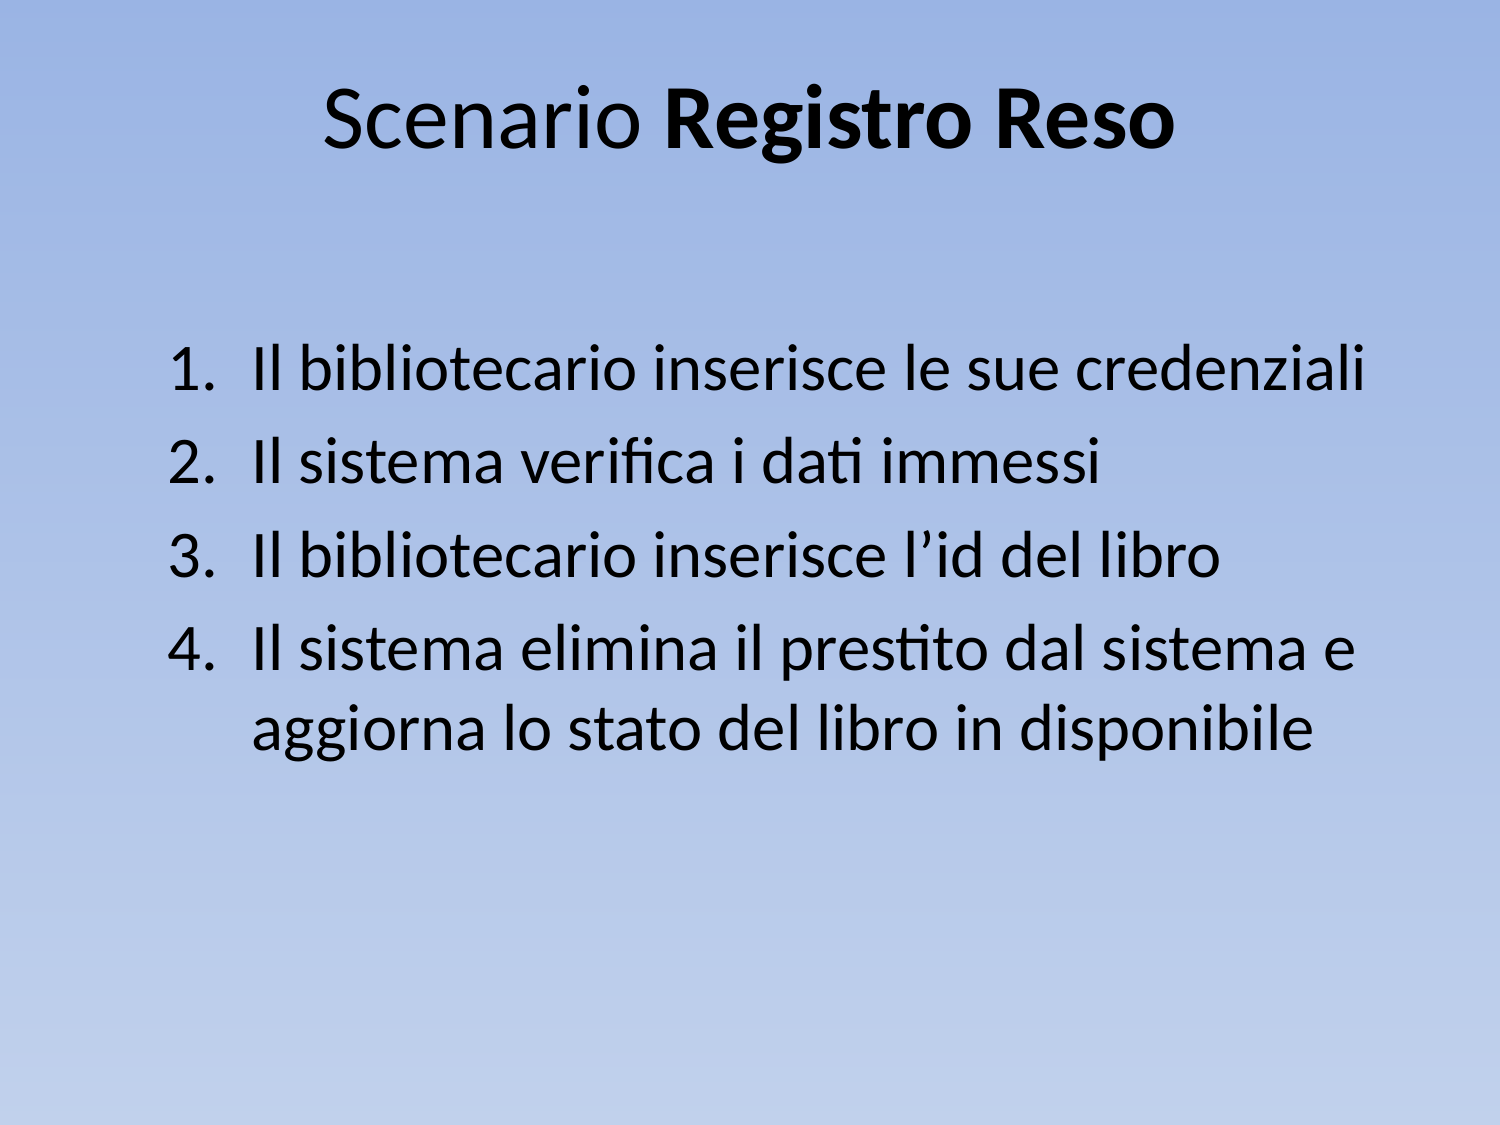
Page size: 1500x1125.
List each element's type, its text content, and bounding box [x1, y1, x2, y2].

title Scenario Registro Reso [0, 0, 1500, 223]
list Il bibliotecario inserisce le sue credenziali Il sistema verifica i dati immessi Il bibliotecario inserisce l’id del libro Il sistema elimina il prestito dal sistema e aggiorna lo stato del libro in disponibile [152, 316, 1425, 1005]
